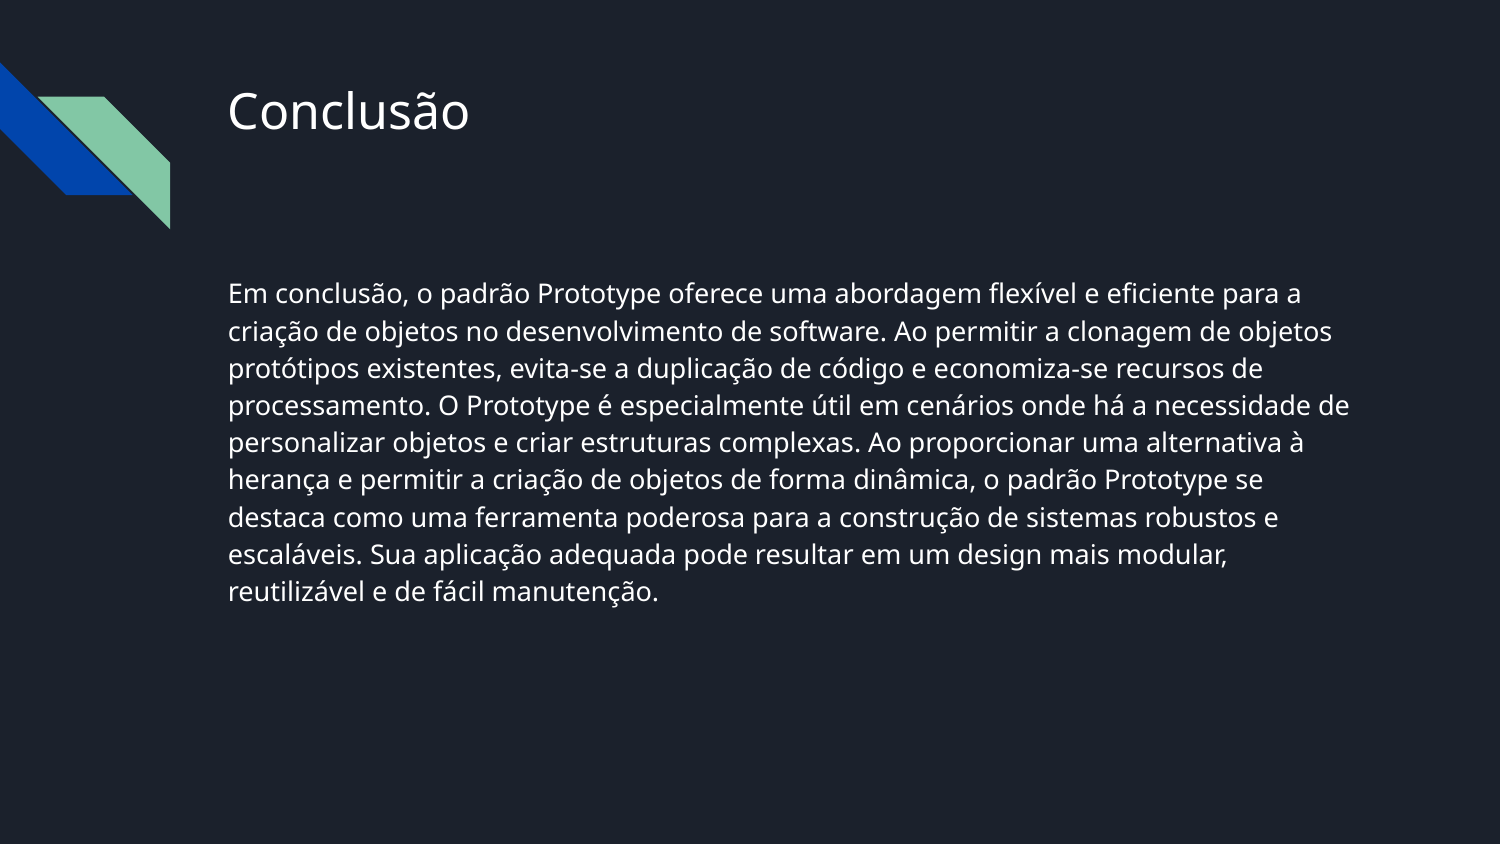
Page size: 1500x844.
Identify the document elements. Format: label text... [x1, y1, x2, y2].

list Em conclusão, o padrão Prototype oferece uma abordagem flexível e eficiente para a criação de objetos no desenvolvimento de software. Ao permitir a clonagem de objetos protótipos existentes, evita-se a duplicação de código e economiza-se recursos de processamento. O Prototype é especialmente útil em cenários onde há a necessidade de personalizar objetos e criar estruturas complexas. Ao proporcionar uma alternativa à herança e permitir a criação de objetos de forma dinâmica, o padrão Prototype se destaca como uma ferramenta poderosa para a construção de sistemas robustos e escaláveis. Sua aplicação adequada pode resultar em um design mais modular, reutilizável e de fácil manutenção. [212, 257, 1368, 735]
title Conclusão [212, 64, 1368, 215]
